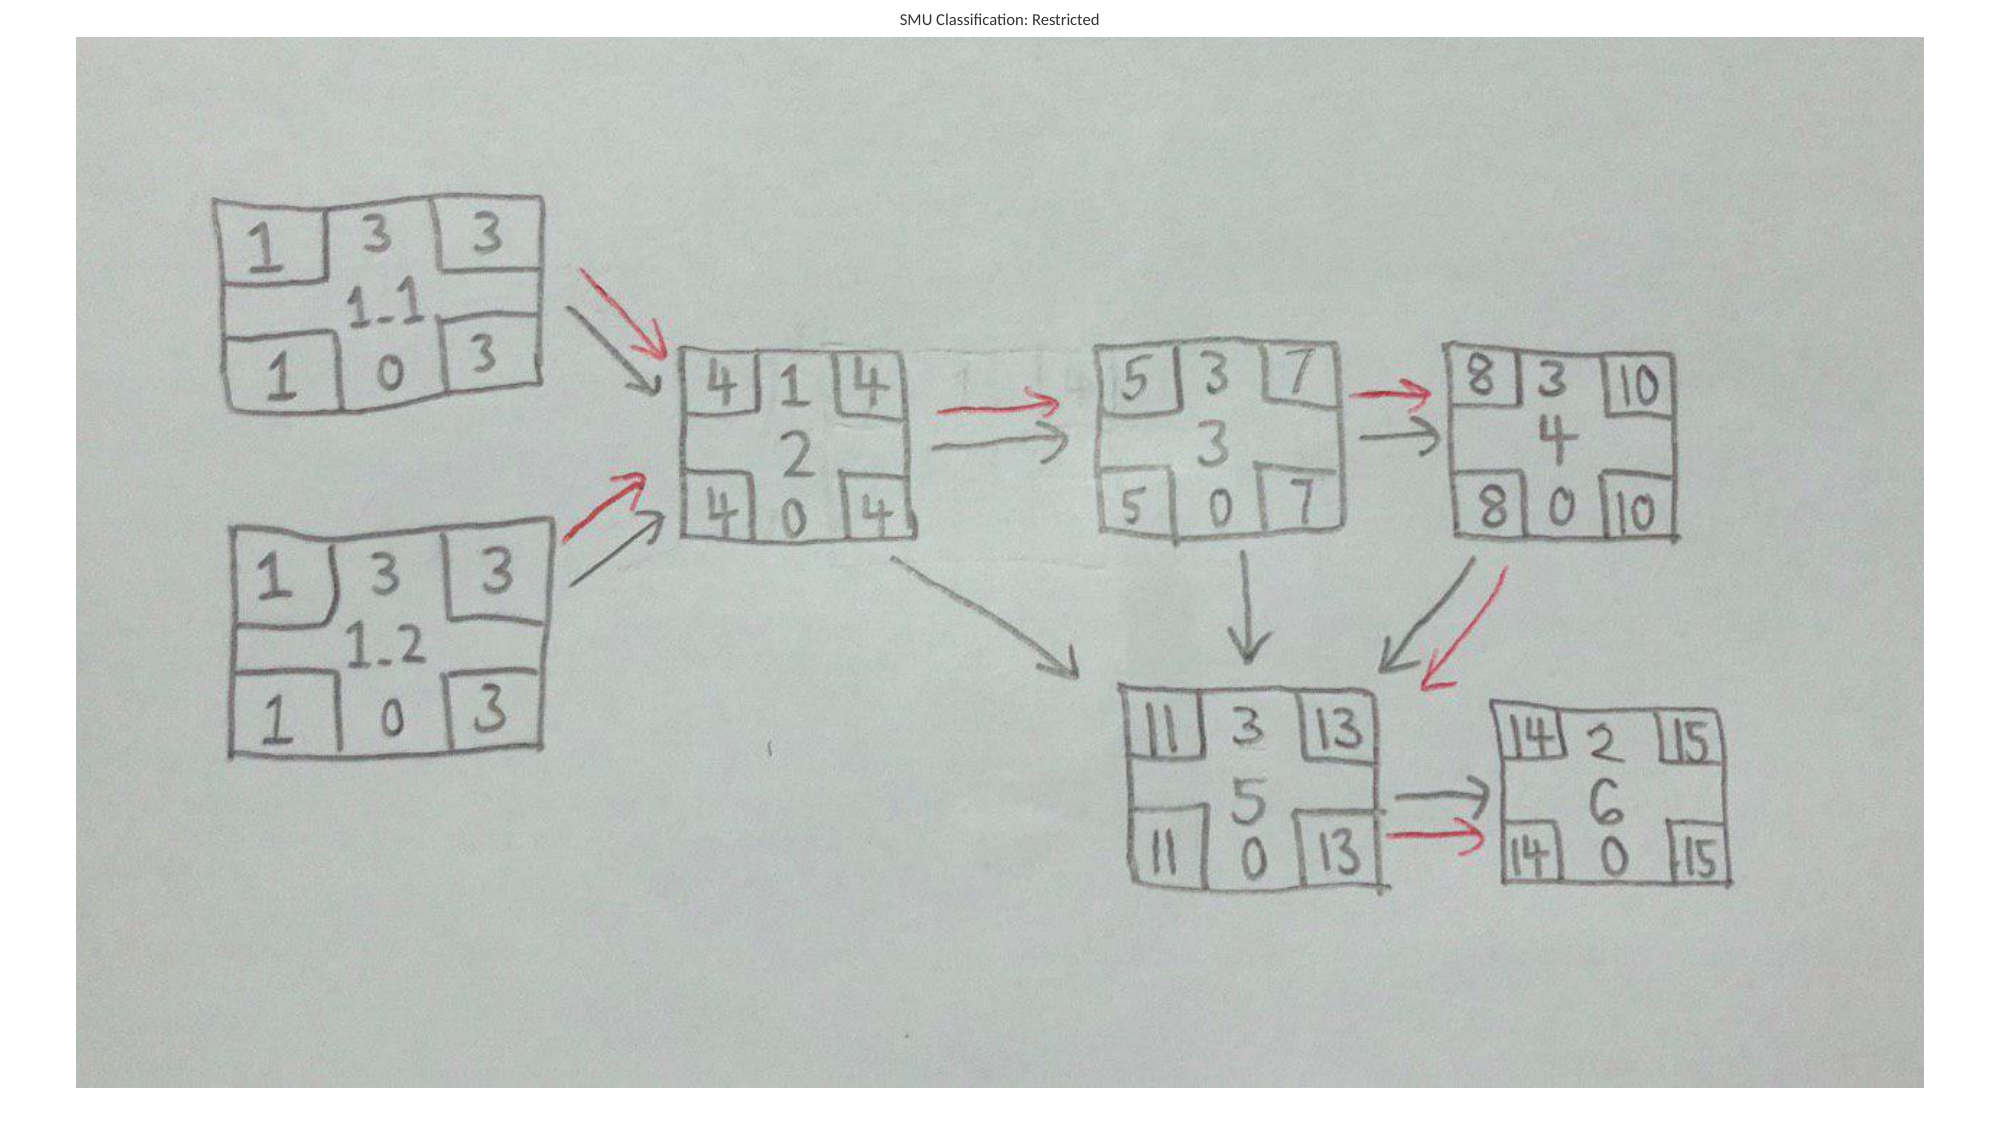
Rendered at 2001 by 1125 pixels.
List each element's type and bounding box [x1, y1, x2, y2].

picture [76, 37, 1924, 1088]
